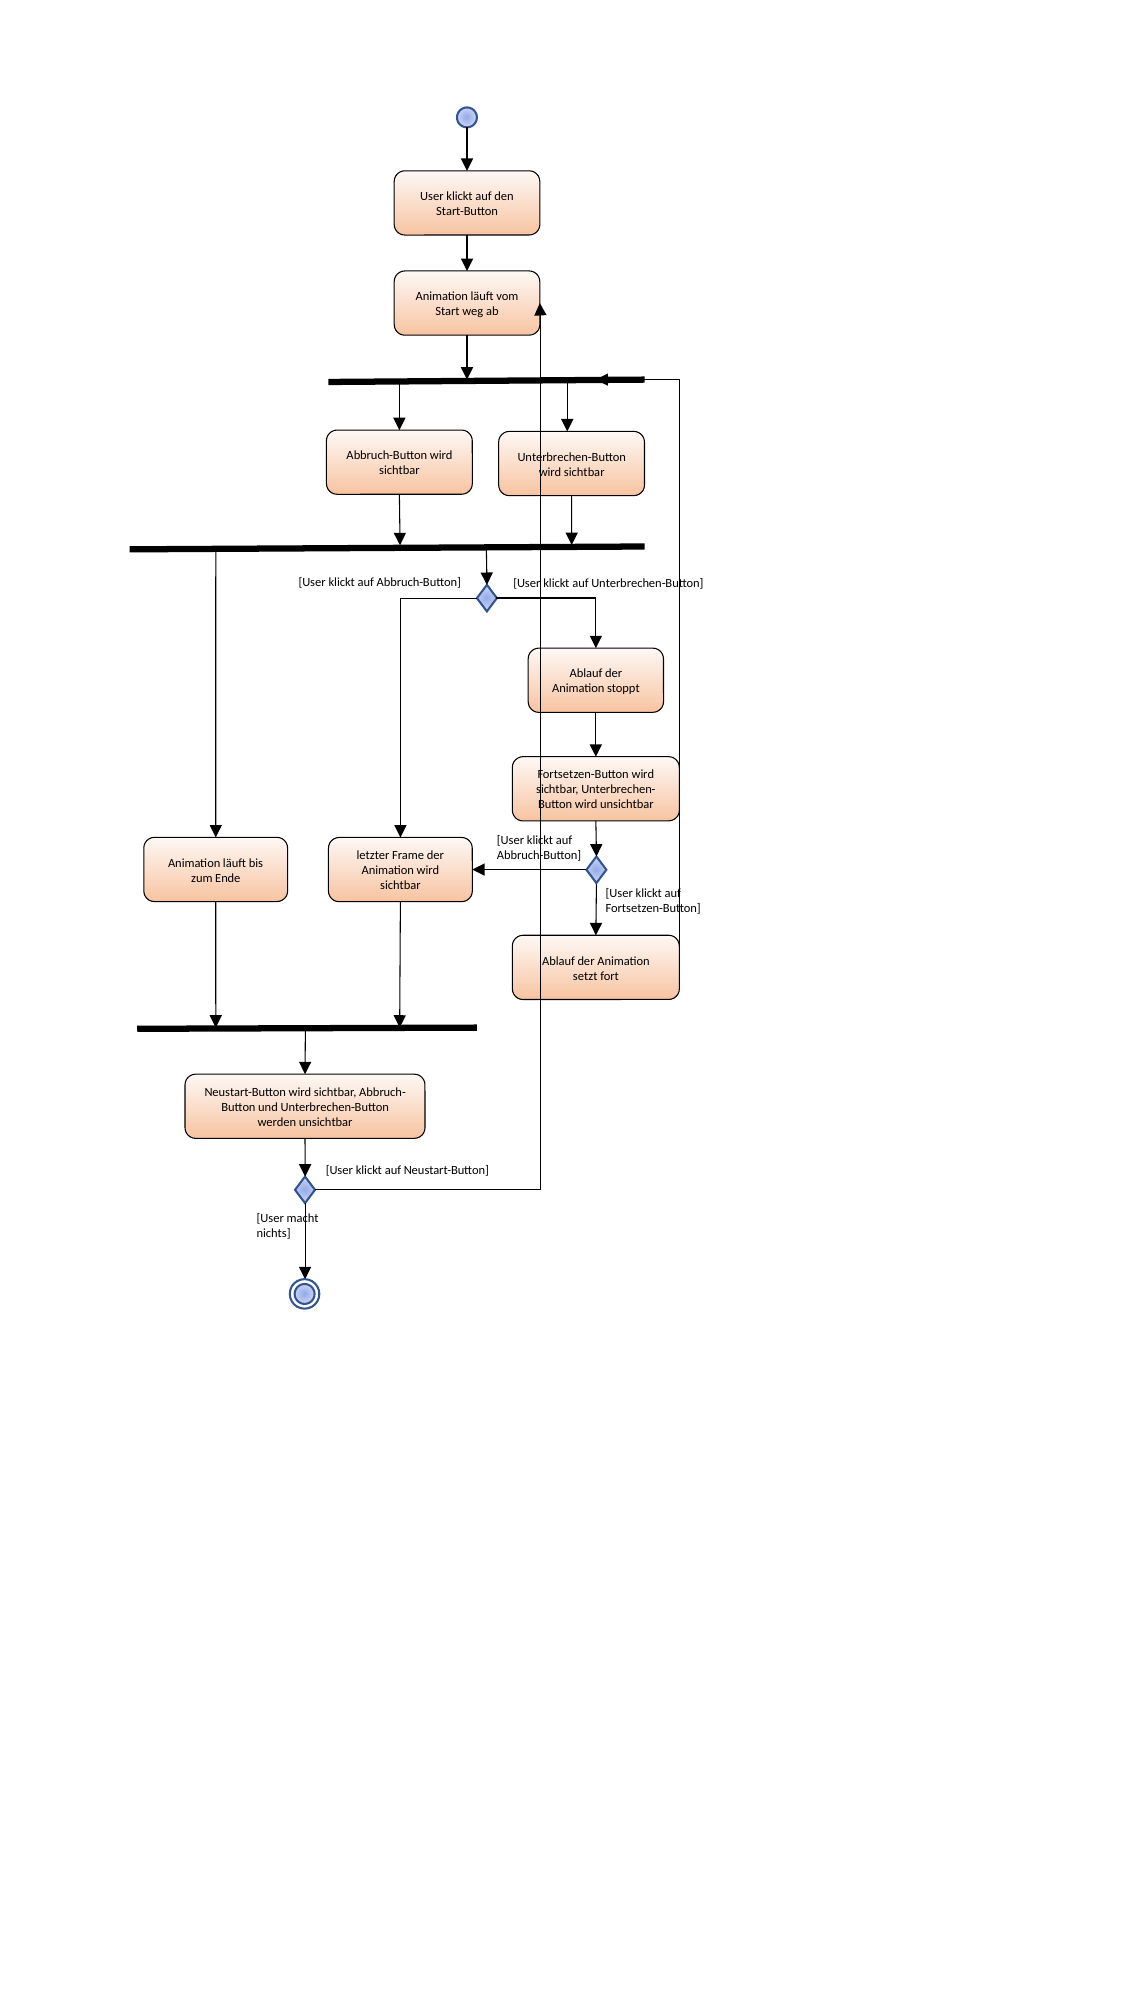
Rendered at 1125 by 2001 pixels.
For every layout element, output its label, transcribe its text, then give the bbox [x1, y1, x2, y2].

text_box [User klickt auf Abbruch-Button] [283, 567, 314, 597]
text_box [129, 546, 314, 550]
text_box [User macht nichts] [241, 1202, 334, 1263]
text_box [595, 379, 680, 968]
text_box [293, 1176, 317, 1202]
text_box [User klickt auf Unterbrechen-Button] [541, 567, 595, 597]
text_box Unterbrechen-Button wird sichtbar [541, 430, 595, 497]
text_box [540, 546, 645, 550]
text_box Neustart-Button wird sichtbar, Abbruch-Button und Unterbrechen-Button werden unsichtbar [184, 1073, 314, 1139]
text_box [User klickt auf Fortsetzen-Button] [680, 878, 737, 923]
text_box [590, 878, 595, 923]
text_box [455, 106, 478, 129]
text_box Fortsetzen-Button wird sichtbar, Unterbrechen-Button wird unsichtbar [541, 756, 595, 822]
text_box Ablauf der Animation stoppt [541, 649, 595, 713]
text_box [540, 597, 596, 649]
text_box [288, 1278, 321, 1310]
text_box Animation läuft bis zum Ende [143, 836, 289, 903]
text_box Animation läuft vom Start weg ab [393, 270, 541, 303]
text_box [314, 303, 540, 1190]
text_box Ablauf der Animation setzt fort [541, 934, 680, 1001]
text_box [User klickt auf Abbruch-Button] [541, 824, 595, 869]
text_box User klickt auf den Start-Button [393, 170, 541, 236]
text_box [585, 856, 595, 878]
text_box [User klickt auf Unterbrechen-Button] [680, 567, 723, 598]
